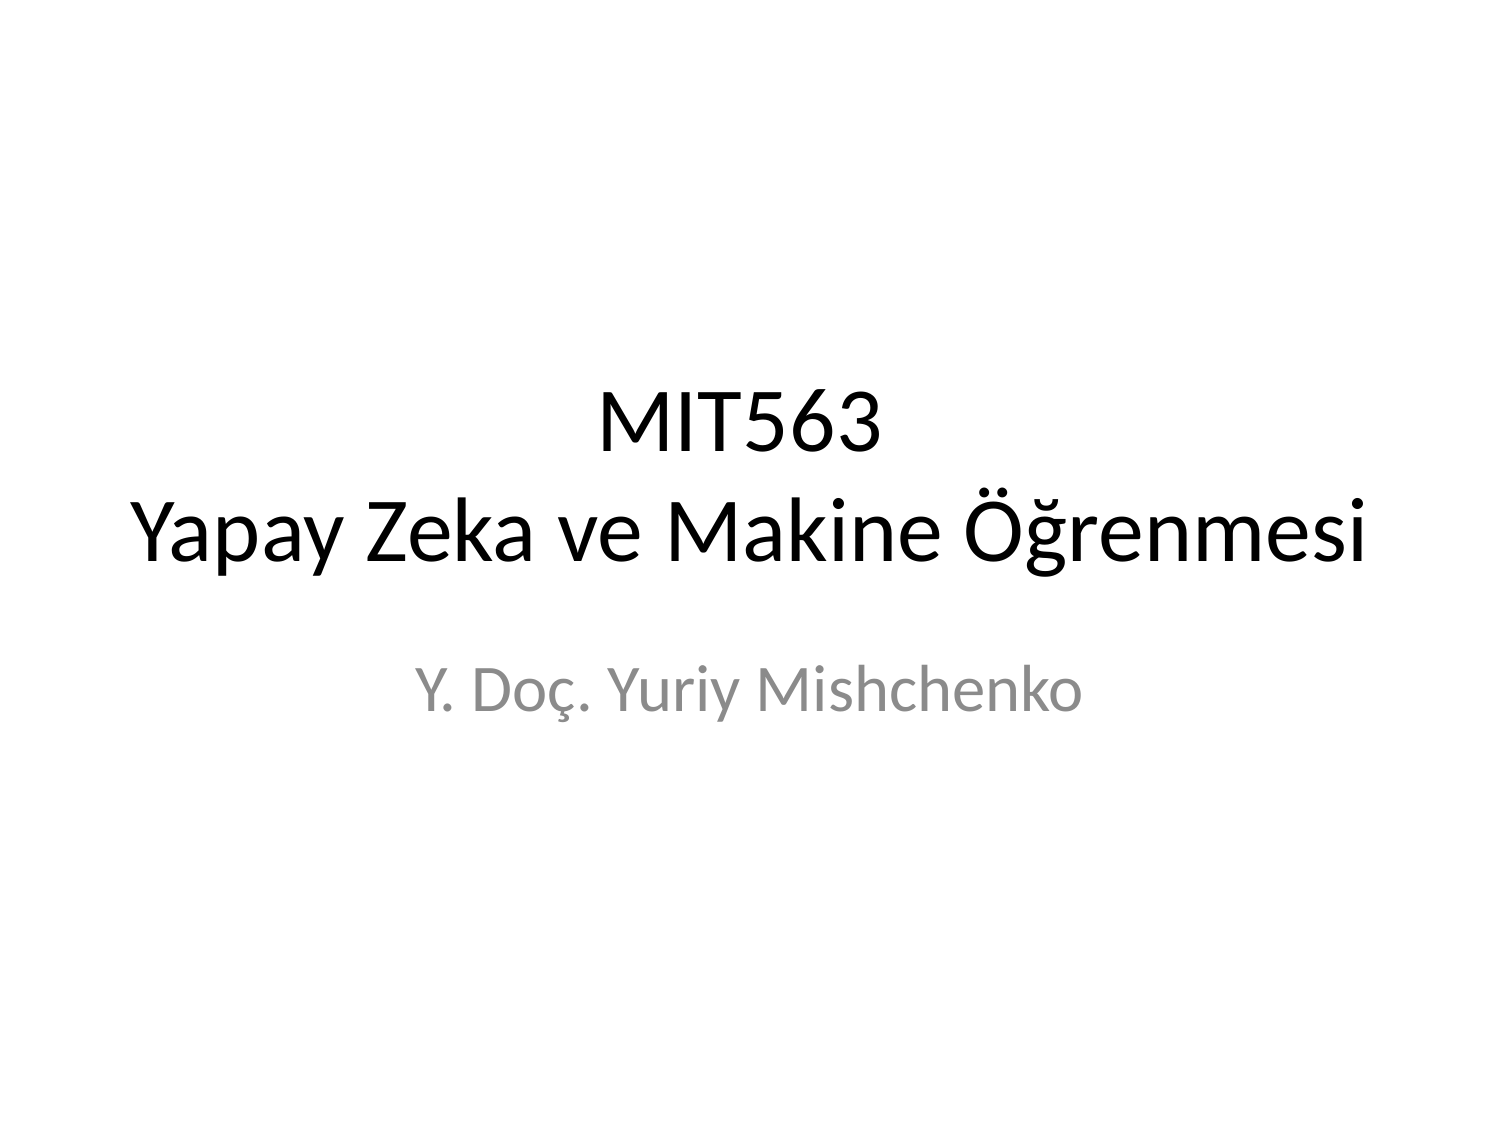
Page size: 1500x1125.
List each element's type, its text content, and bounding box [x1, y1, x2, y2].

subtitle Y. Doç. Yuriy Mishchenko [225, 637, 1275, 925]
title MIT563 Yapay Zeka ve Makine Öğrenmesi [112, 349, 1388, 591]
